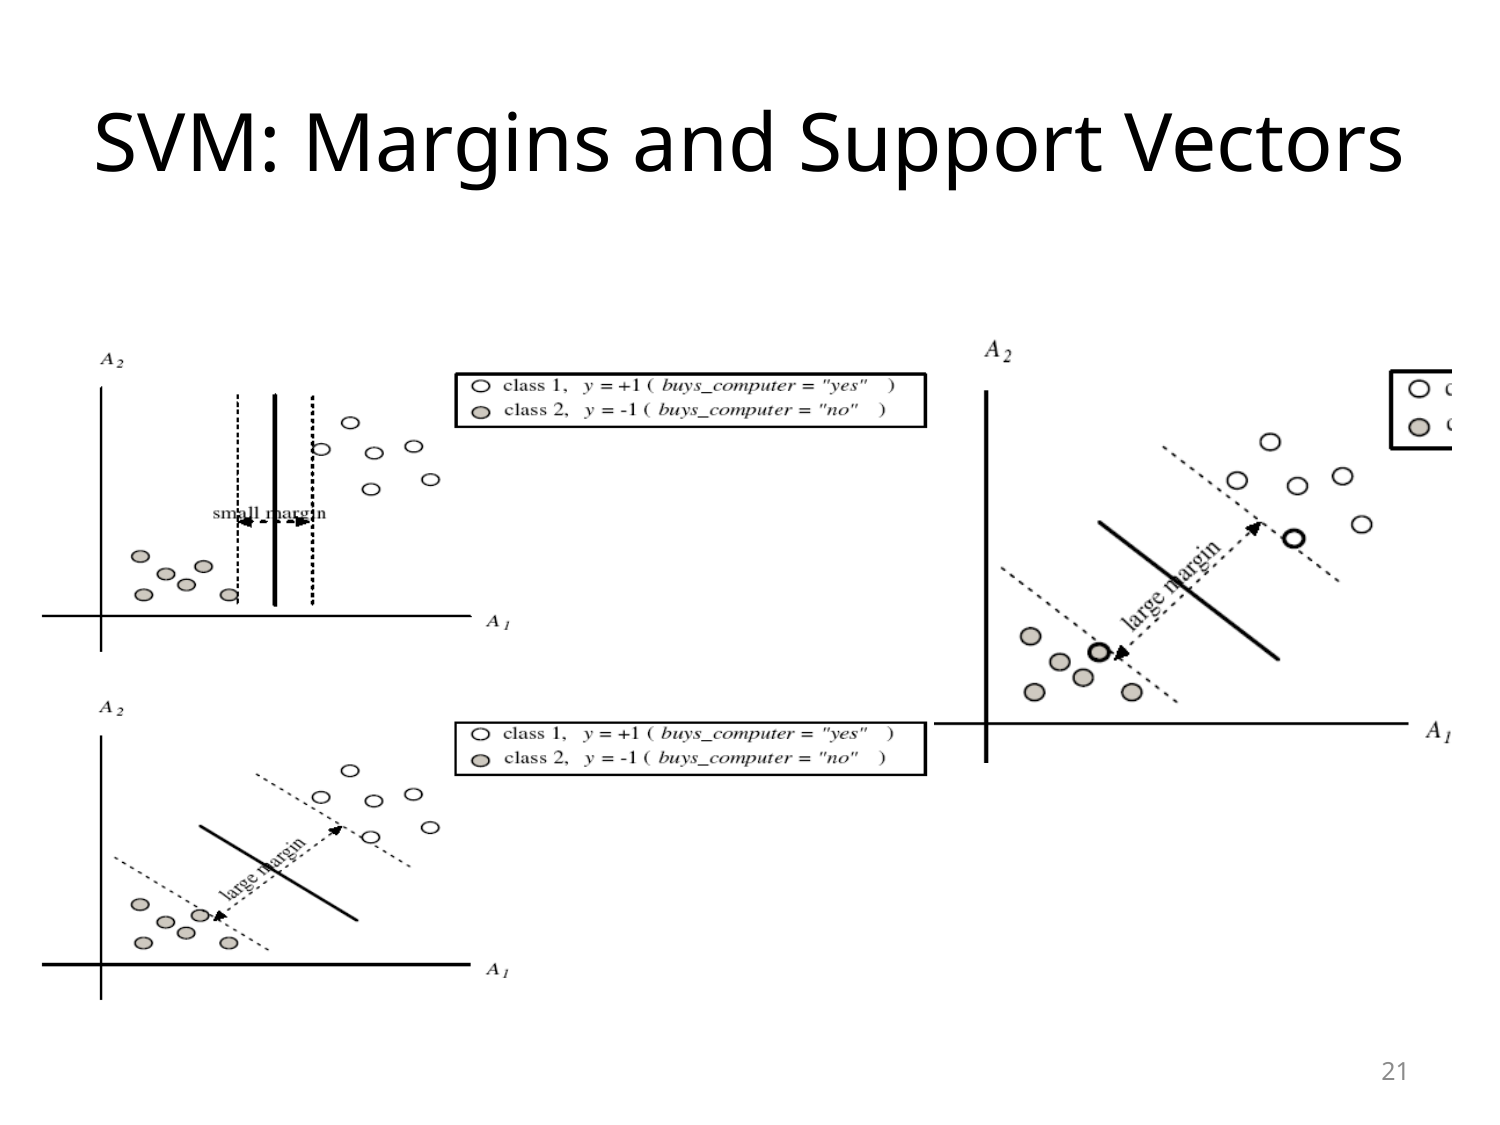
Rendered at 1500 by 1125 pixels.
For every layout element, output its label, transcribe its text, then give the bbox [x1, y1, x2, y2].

title SVM: Margins and Support Vectors [75, 45, 1425, 233]
picture [934, 326, 1453, 763]
slide_number 21 [1074, 1042, 1425, 1103]
picture [26, 326, 933, 1007]
